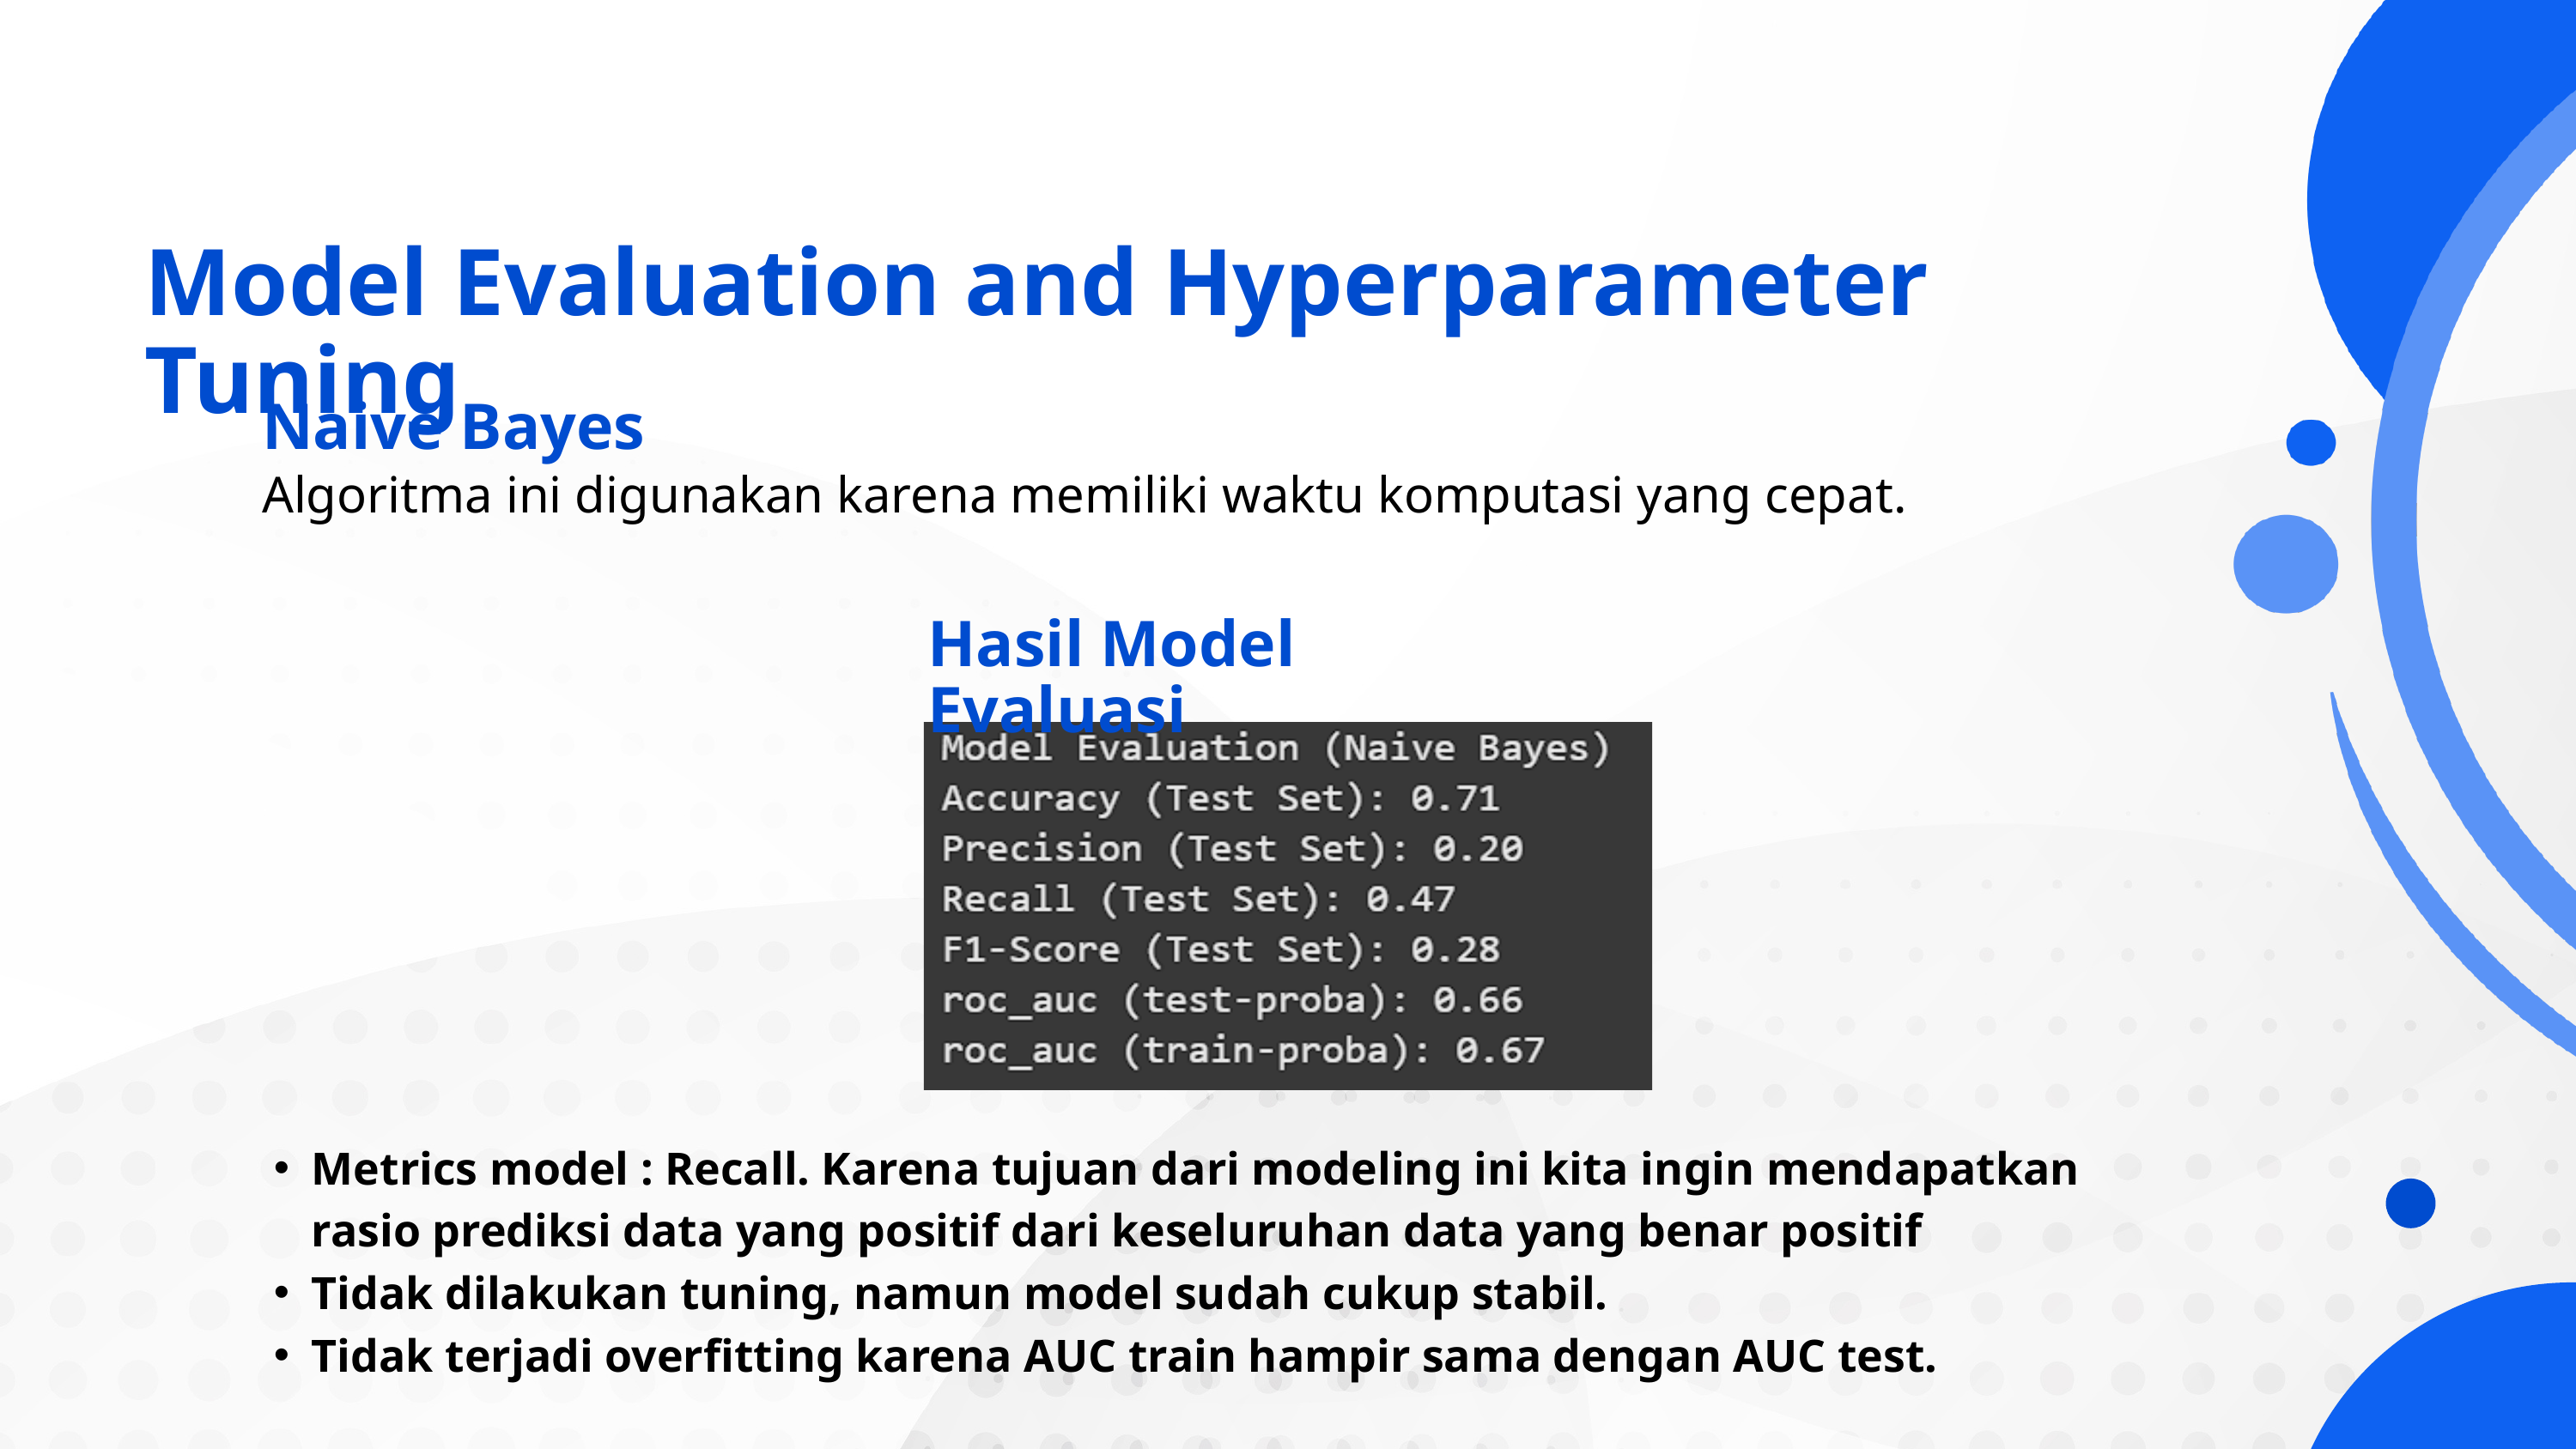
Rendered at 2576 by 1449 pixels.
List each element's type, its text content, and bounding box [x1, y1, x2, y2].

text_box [2283, 1178, 2576, 1449]
text_box Model Evaluation and Hyperparameter Tuning [144, 236, 2228, 432]
text_box [2233, 0, 2576, 1255]
text_box Hasil Model Evaluasi [927, 611, 1561, 746]
text_box [923, 722, 1653, 1090]
text_box [0, 0, 2279, 1449]
text_box Algoritma ini digunakan karena memiliki waktu komputasi yang cepat. [262, 453, 2356, 524]
text_box Naive Bayes [262, 395, 1023, 462]
text_box Metrics model : Recall. Karena tujuan dari modeling ini kita ingin mendapatkan rasio prediksi data yang positif dari keseluruhan data yang benar positif Tidak dilakukan tuning, namun model sudah cukup stabil. Tidak terjadi overfitting karena AUC train hampir sama dengan AUC test. [235, 1131, 2137, 1381]
